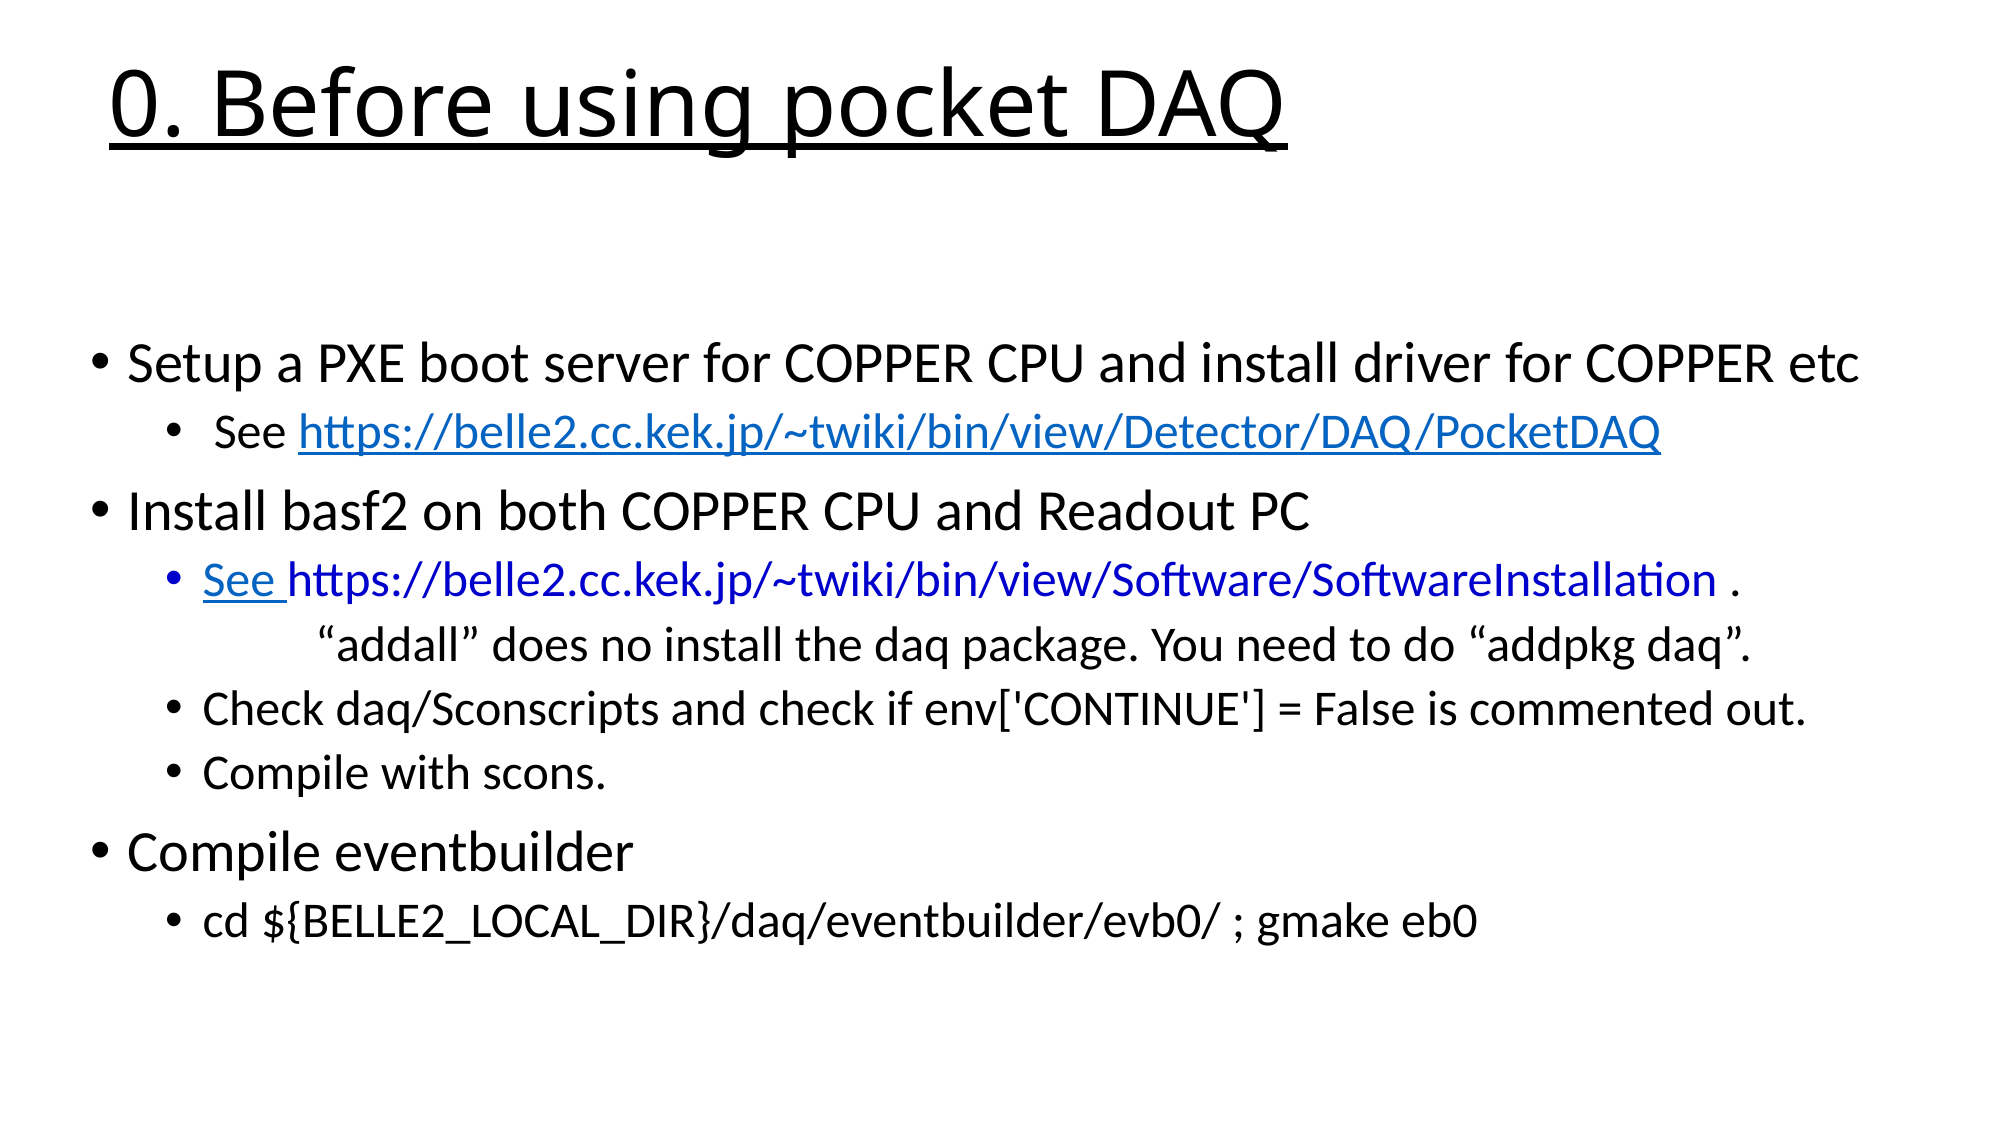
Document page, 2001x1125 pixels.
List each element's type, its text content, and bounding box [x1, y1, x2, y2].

title 0. Before using pocket DAQ [93, 47, 1819, 165]
list Setup a PXE boot server for COPPER CPU and install driver for COPPER etc See https://belle2.cc.kek.jp/~twiki/bin/view/Detector/DAQ/PocketDAQ Install basf2 on both COPPER CPU and Readout PC See https://belle2.cc.kek.jp/~twiki/bin/view/Software/SoftwareInstallation . “addall” does no install the daq package. You need to do “addpkg daq”. Check daq/Sconscripts and check if env['CONTINUE'] = False is commented out. Compile with scons. Compile eventbuilder cd ${BELLE2_LOCAL_DIR}/daq/eventbuilder/evb0/ ; gmake eb0 [75, 324, 1946, 1039]
